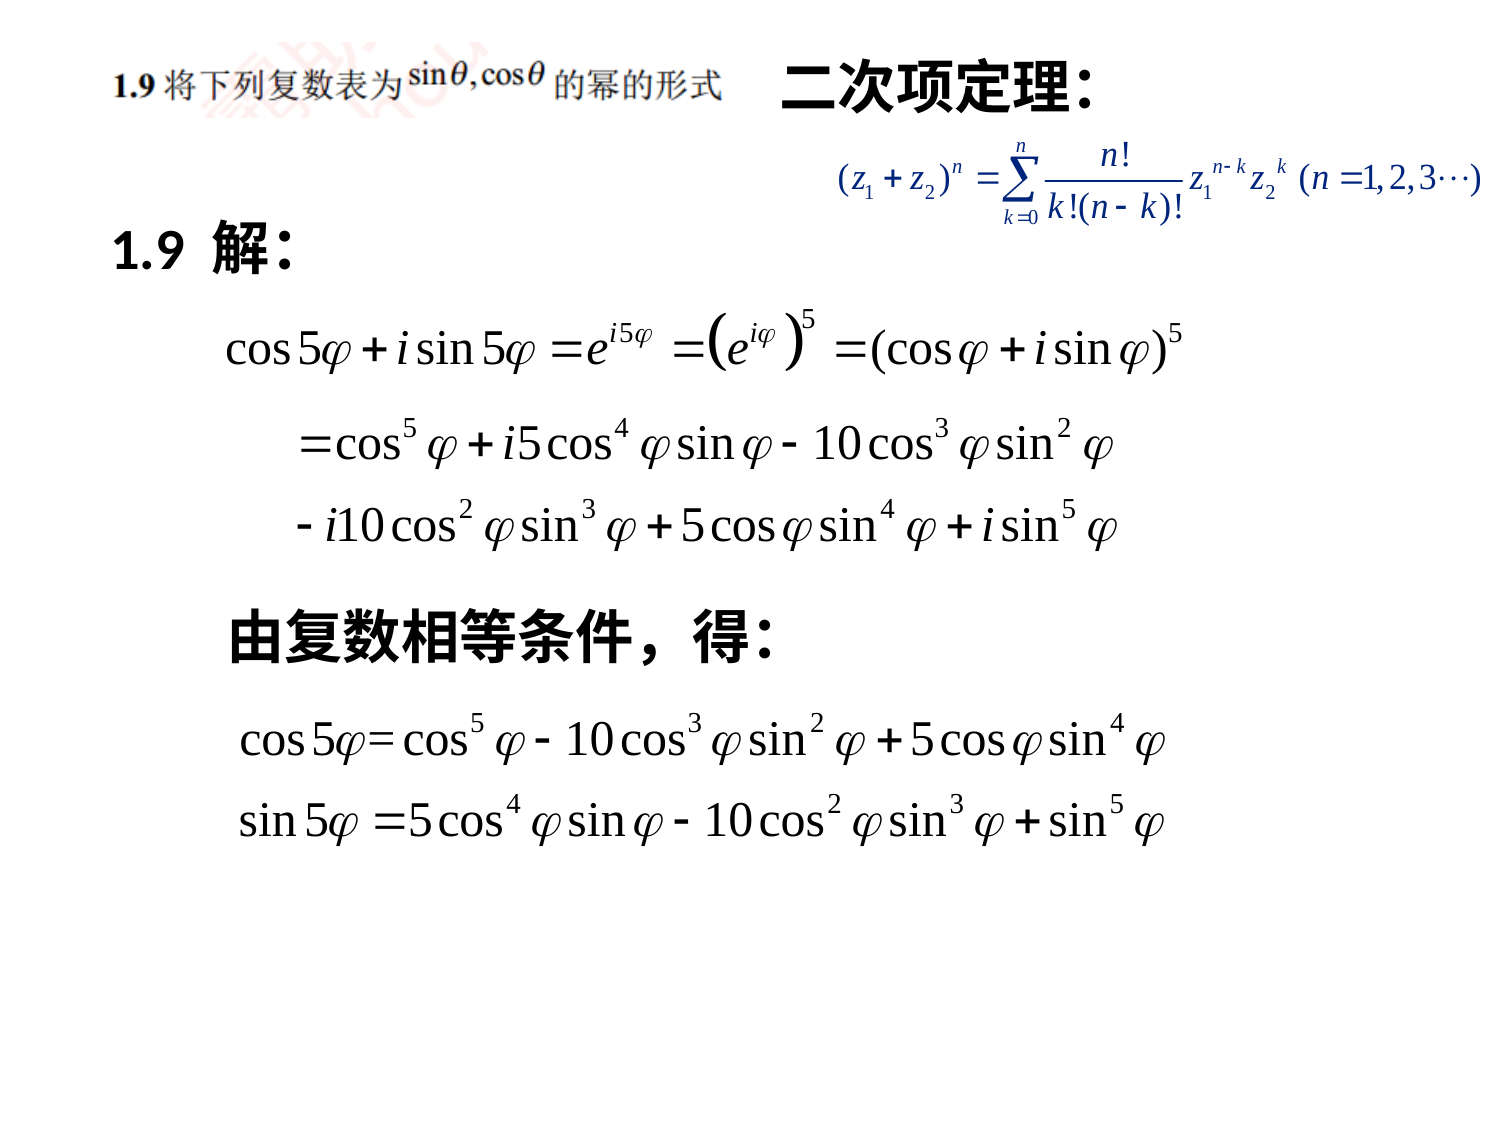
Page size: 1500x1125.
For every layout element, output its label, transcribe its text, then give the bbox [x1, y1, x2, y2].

text_box 二次项定理： [764, 42, 1144, 128]
text_box 1.9 解： [95, 203, 370, 289]
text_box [832, 128, 1489, 234]
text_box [218, 297, 1194, 399]
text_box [232, 699, 1175, 858]
picture [100, 42, 734, 118]
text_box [288, 403, 1127, 563]
text_box 由复数相等条件，得： [211, 593, 824, 678]
